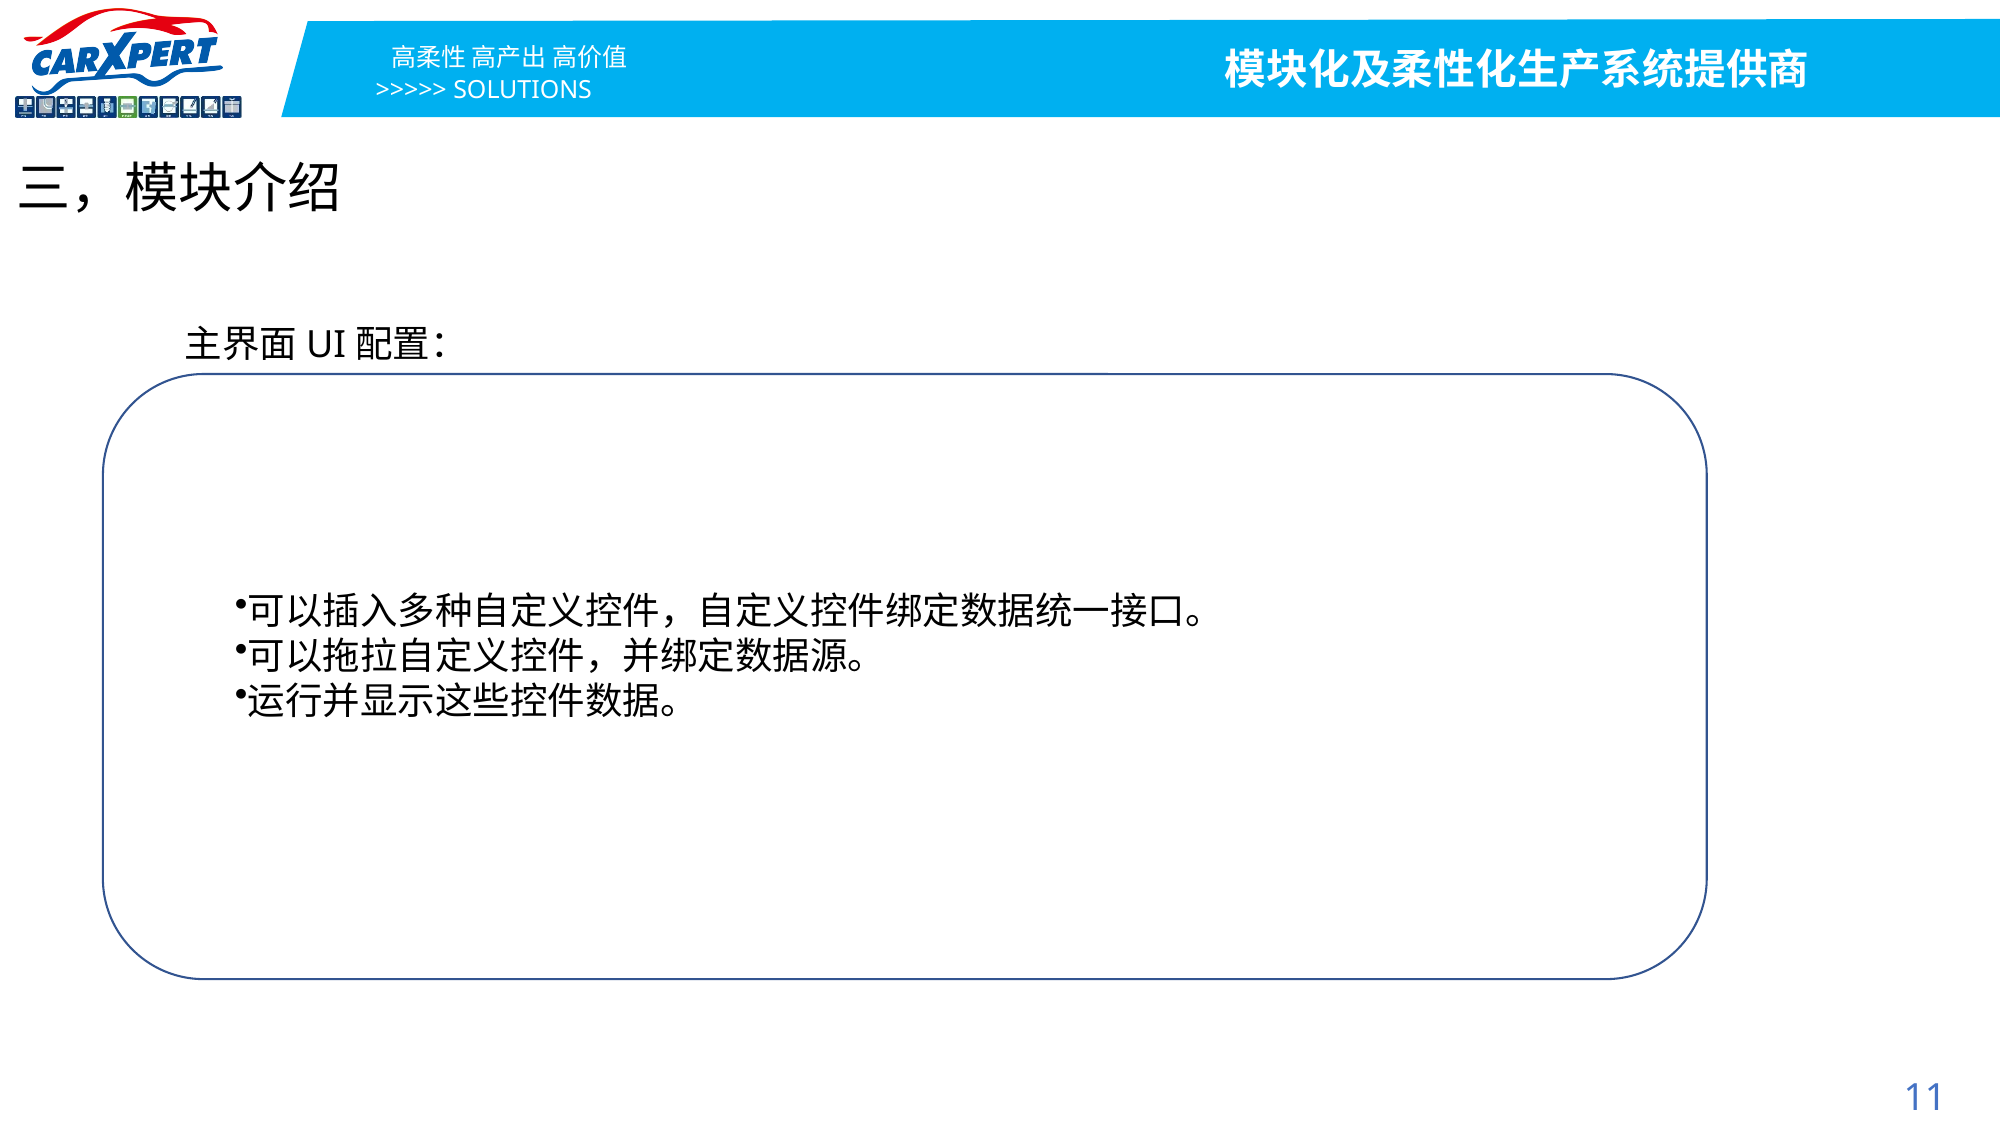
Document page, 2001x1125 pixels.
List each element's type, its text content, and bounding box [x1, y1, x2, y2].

picture [10, 0, 242, 118]
text_box 主界面UI配置： [169, 312, 853, 373]
text_box 三，模块介绍 [1, 145, 357, 226]
text_box 可以插入多种自定义控件，自定义控件绑定数据统一接口。 可以拖拉自定义控件，并绑定数据源。 运行并显示这些控件数据。 [101, 372, 1708, 981]
